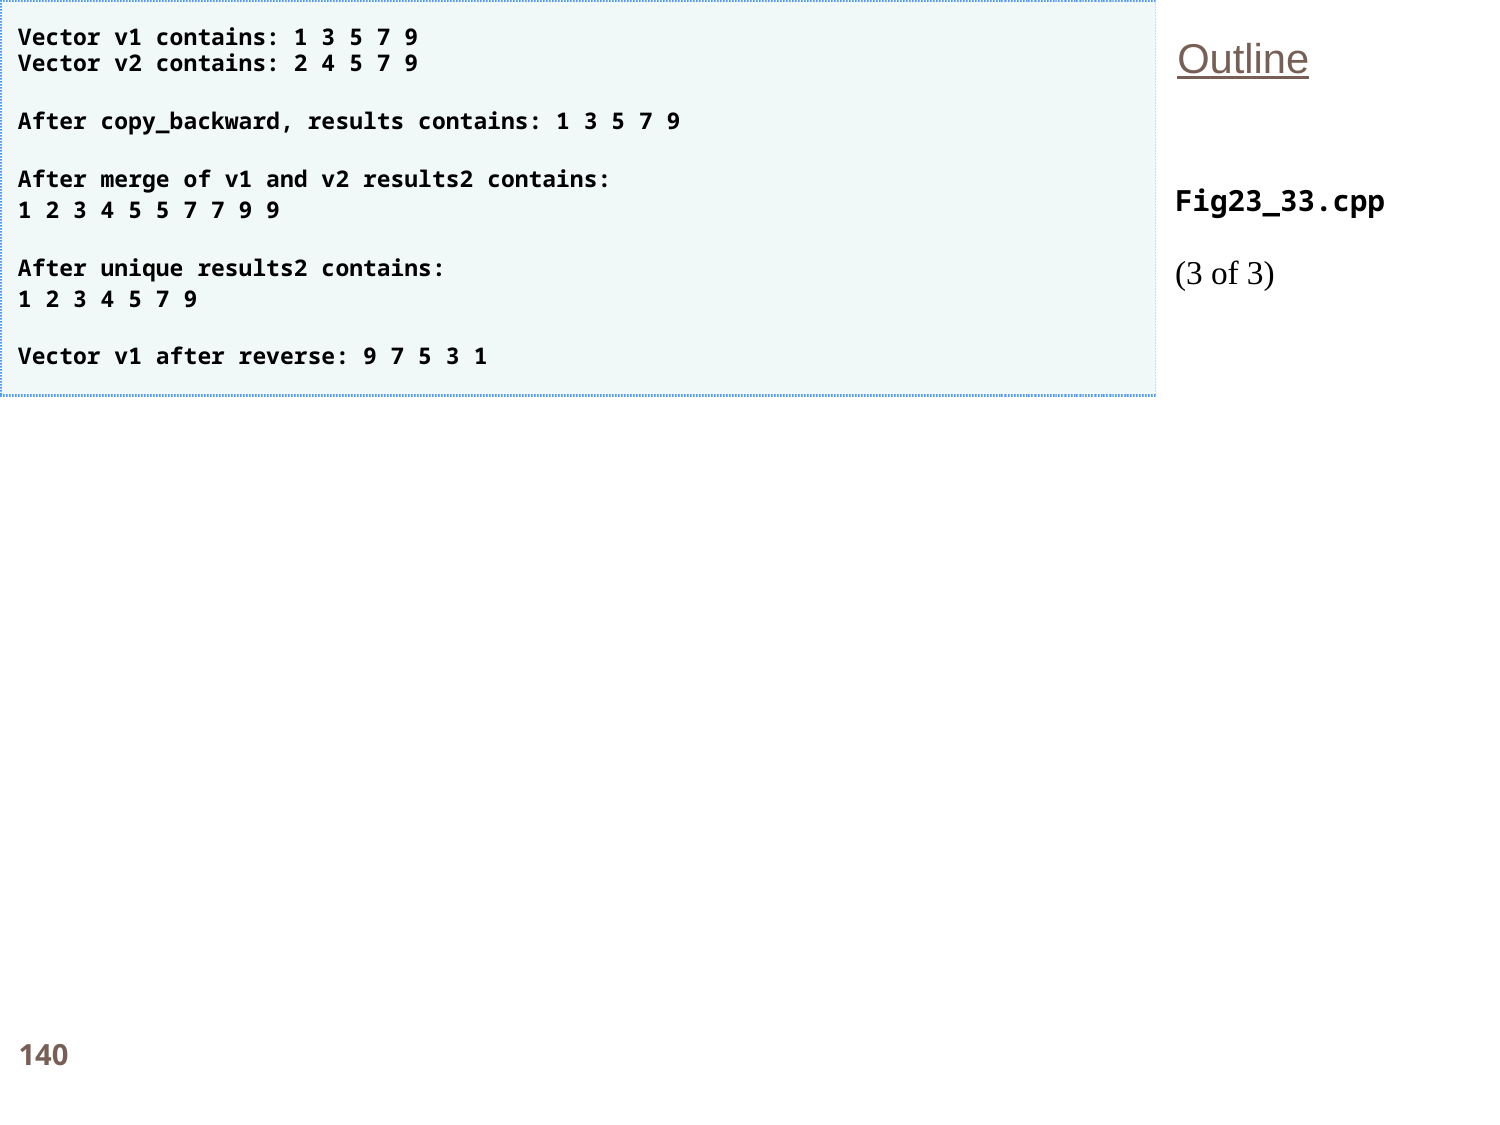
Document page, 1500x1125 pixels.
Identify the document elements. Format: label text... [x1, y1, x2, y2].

text_box Outline [1162, 24, 1500, 90]
slide_number 140 [0, 1025, 88, 1088]
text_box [0, 0, 1156, 442]
text_box Fig23_33.cpp (3 of 3) [1175, 175, 1500, 299]
